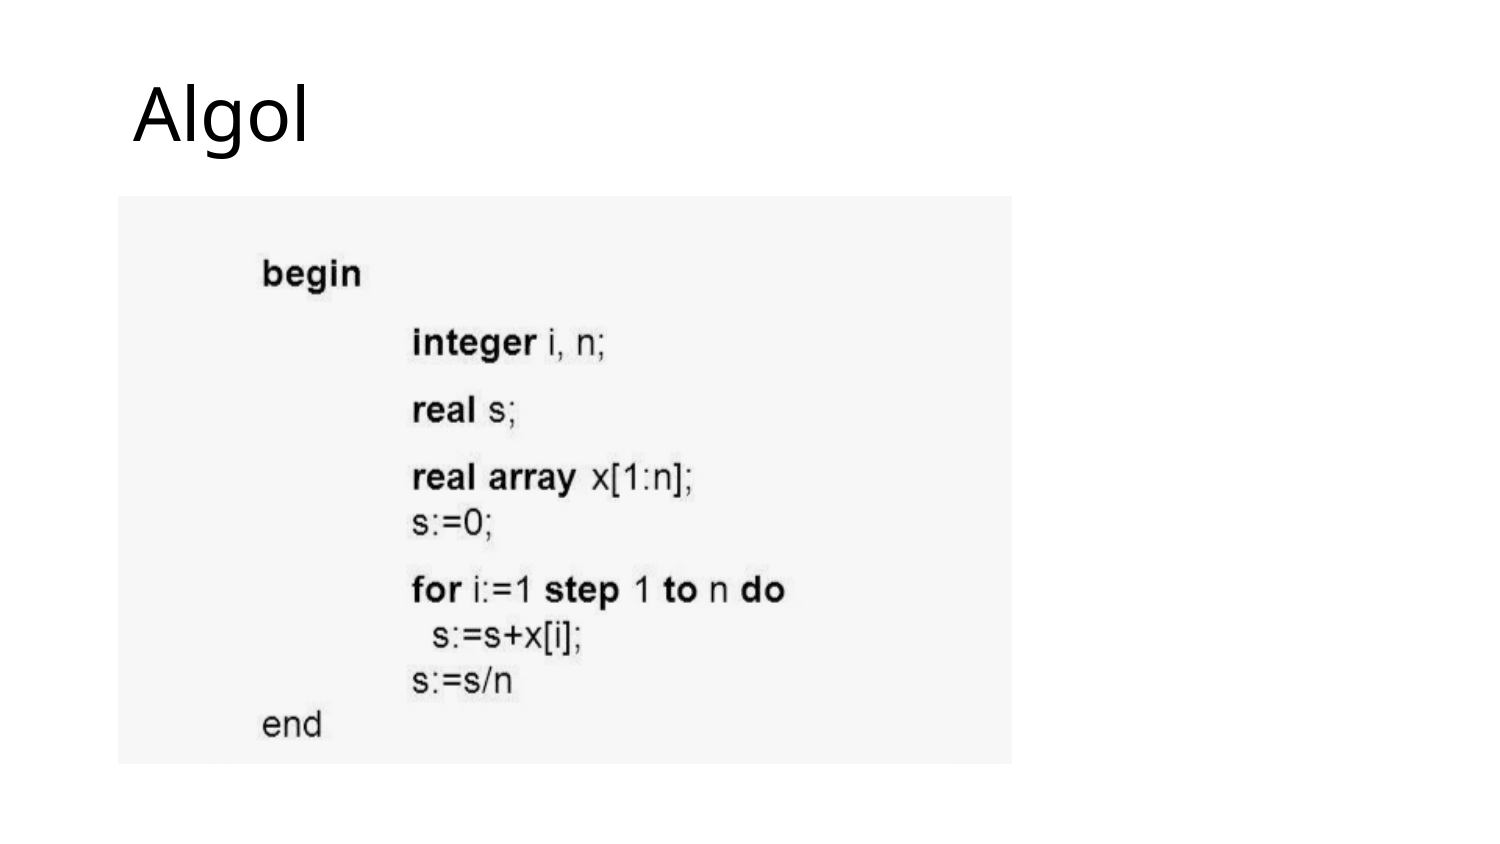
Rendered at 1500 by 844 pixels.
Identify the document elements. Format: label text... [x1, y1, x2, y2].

picture [117, 196, 1013, 764]
text_box Algol [118, 51, 821, 172]
